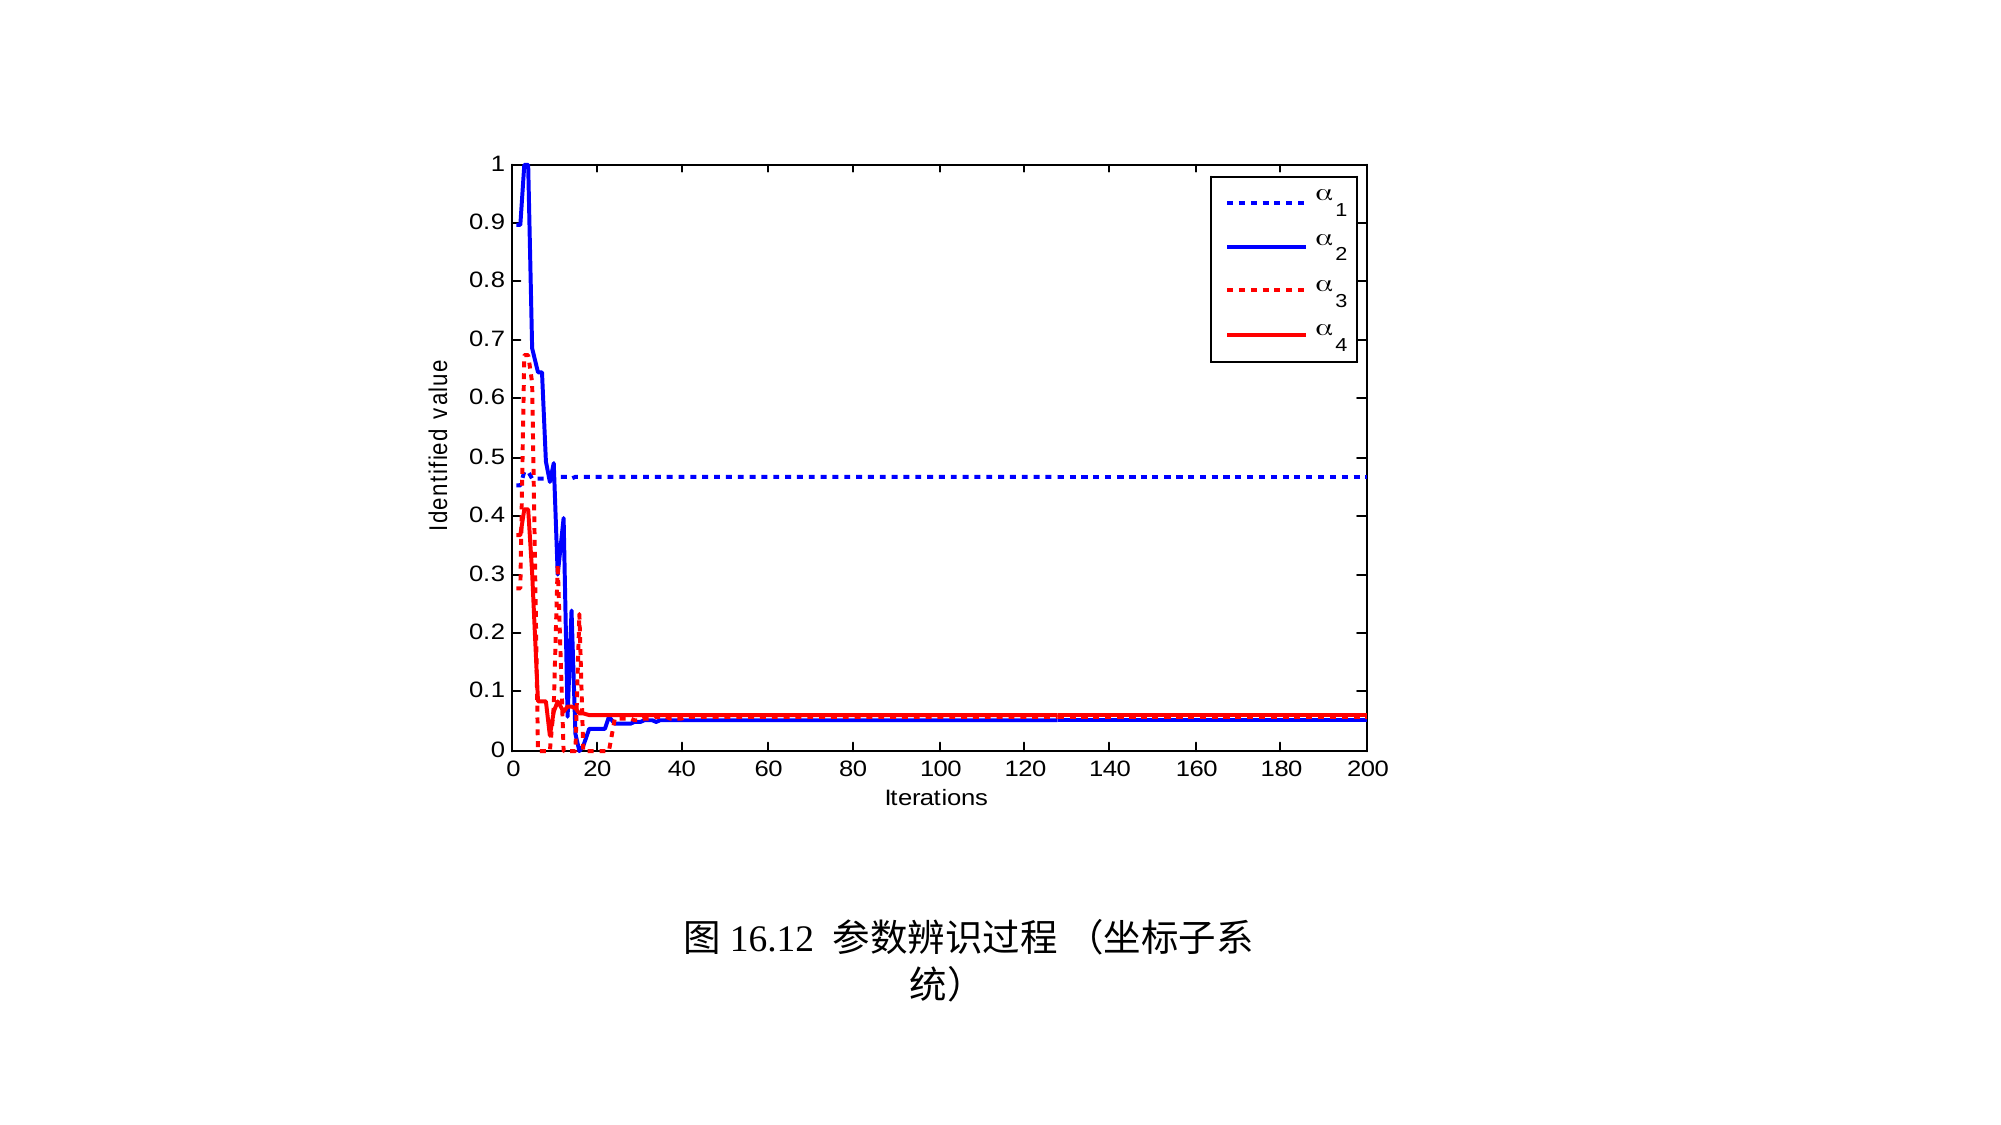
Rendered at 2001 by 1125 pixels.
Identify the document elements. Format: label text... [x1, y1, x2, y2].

text_box 图16.12 参数辨识过程 （坐标子系统） [609, 904, 1285, 966]
picture [368, 109, 1472, 830]
